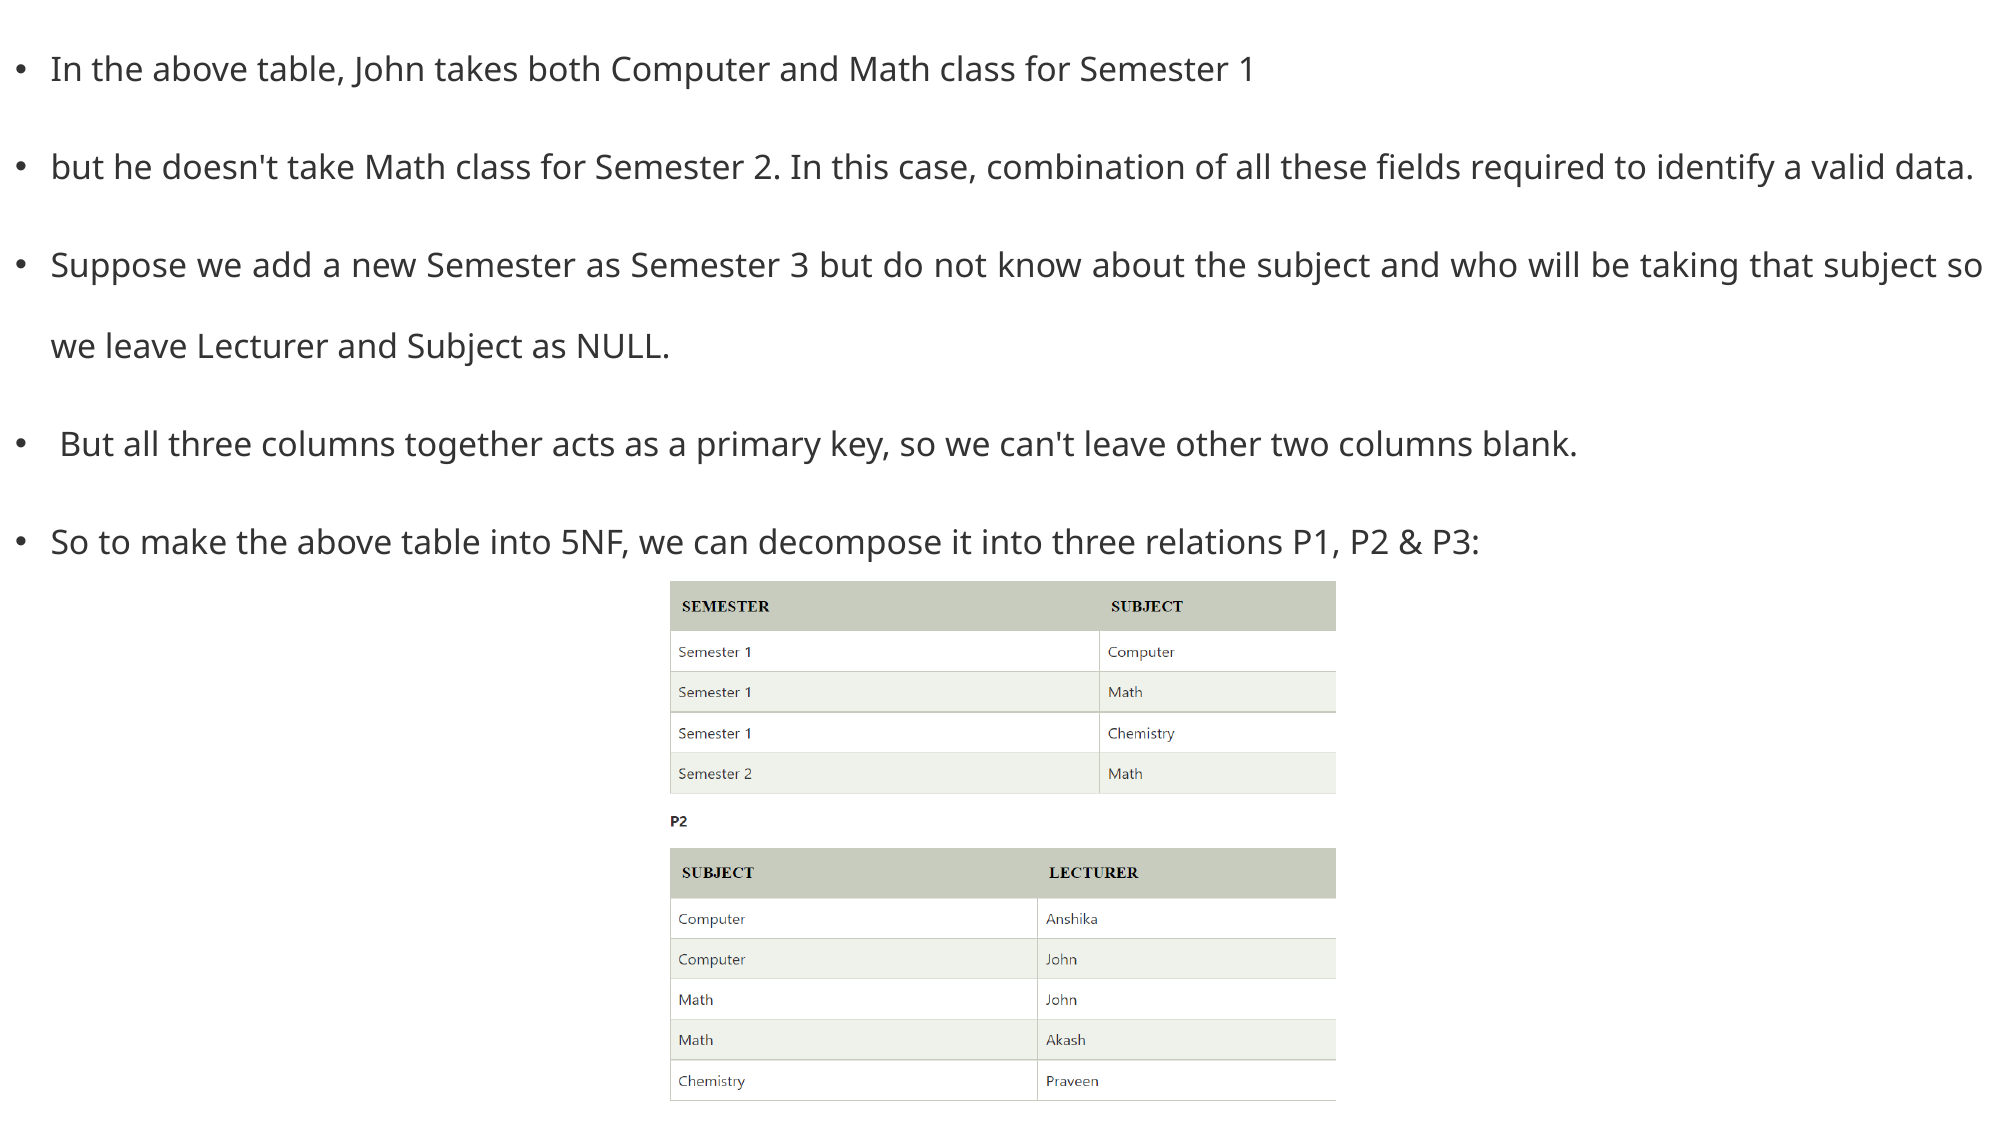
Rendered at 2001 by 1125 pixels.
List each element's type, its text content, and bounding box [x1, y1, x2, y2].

list In the above table, John takes both Computer and Math class for Semester 1 but he doesn't take Math class for Semester 2. In this case, combination of all these fields required to identify a valid data. Suppose we add a new Semester as Semester 3 but do not know about the subject and who will be taking that subject so we leave Lecturer and Subject as NULL. But all three columns together acts as a primary key, so we can't leave other two columns blank. So to make the above table into 5NF, we can decompose it into three relations P1, P2 & P3: [0, 0, 2000, 577]
picture [664, 562, 1336, 1102]
